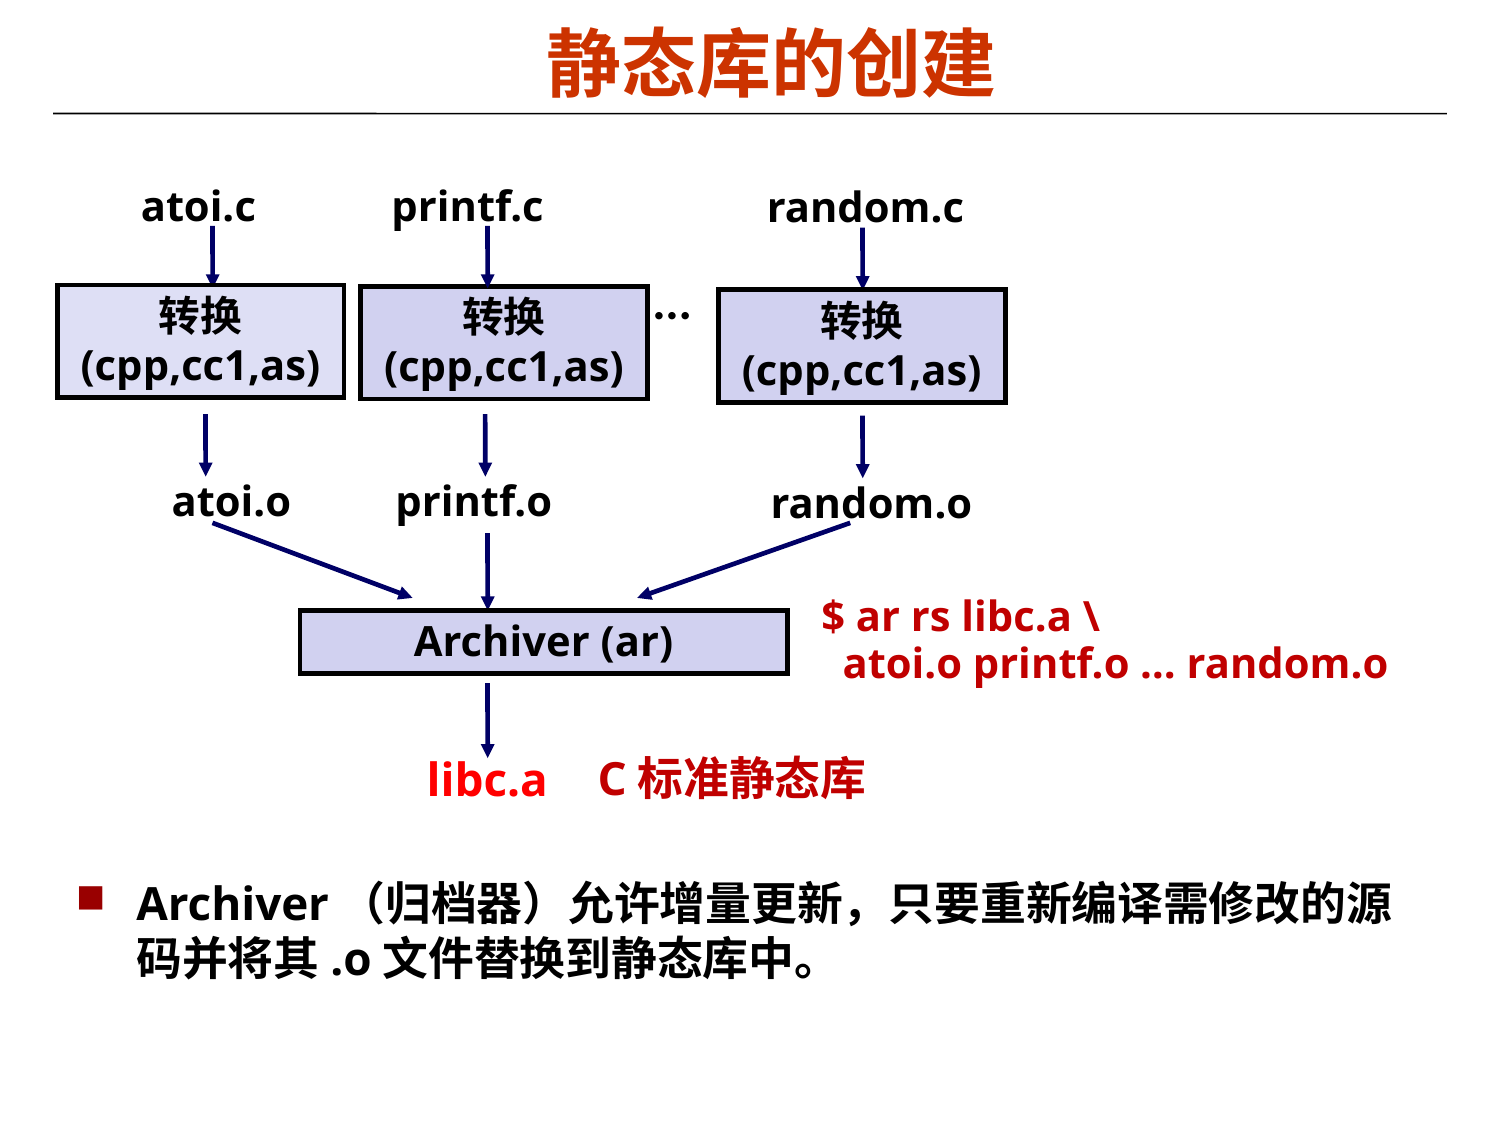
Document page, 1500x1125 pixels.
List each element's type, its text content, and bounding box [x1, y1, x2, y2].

text_box random.c [752, 177, 980, 240]
text_box [481, 533, 494, 610]
text_box atoi.o [156, 471, 307, 534]
text_box Archiver（归档器）允许增量更新，只要重新编译需修改的源码并将其.o文件替换到静态库中。 [65, 867, 1429, 1043]
text_box 转换 (cpp,cc1,as) [718, 289, 1006, 403]
text_box printf.c [376, 175, 559, 239]
title 静态库的创建 [55, 3, 1487, 119]
text_box printf.o [380, 471, 568, 534]
text_box ... [637, 265, 707, 340]
text_box $ ar rs libc.a \ atoi.o printf.o … random.o [806, 585, 1404, 696]
text_box atoi.c [126, 175, 271, 239]
text_box [206, 239, 219, 285]
text_box [212, 522, 413, 600]
text_box [479, 414, 492, 477]
text_box [856, 227, 869, 289]
text_box libc.a [411, 747, 563, 815]
text_box 转换 (cpp,cc1,as) [360, 286, 648, 399]
text_box [481, 683, 494, 759]
text_box [856, 415, 869, 479]
text_box Archiver (ar) [300, 610, 788, 674]
text_box C标准静态库 [582, 744, 1071, 814]
text_box [199, 414, 212, 477]
text_box 转换 (cpp,cc1,as) [57, 285, 344, 398]
text_box [637, 536, 814, 600]
text_box [481, 225, 494, 289]
text_box random.o [755, 472, 988, 536]
